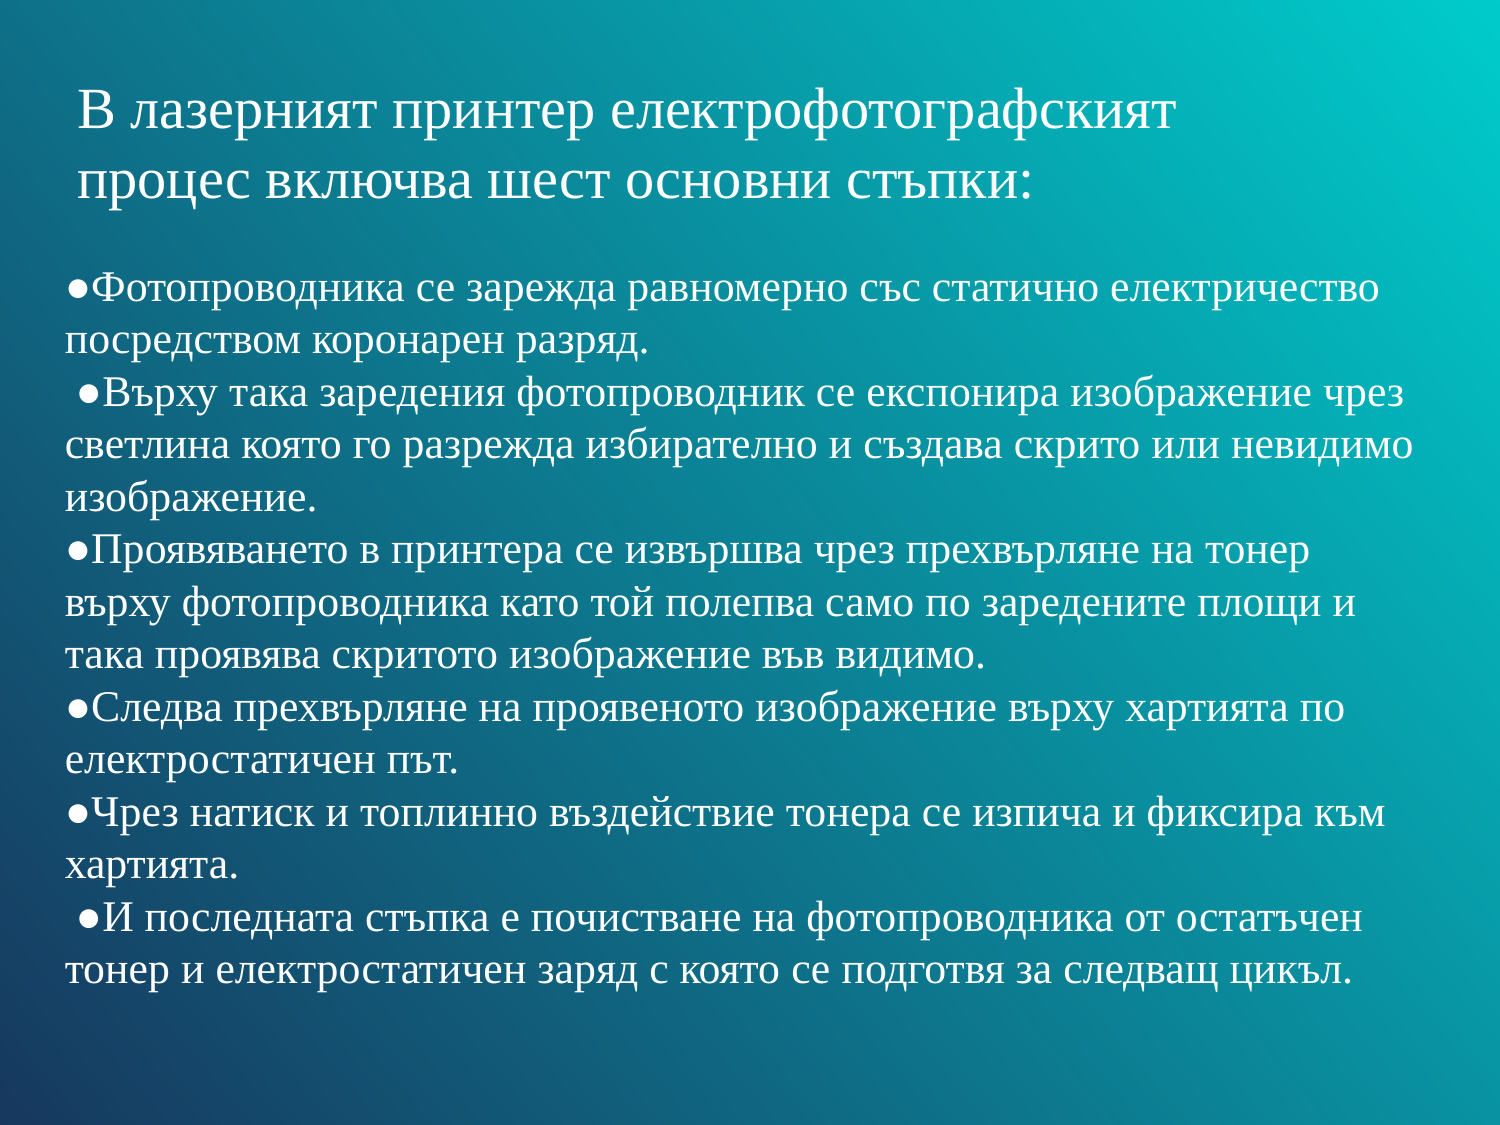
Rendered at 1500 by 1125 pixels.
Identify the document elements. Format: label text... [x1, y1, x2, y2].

text_box ●Фотопроводника се зарежда равномерно със статично електричество посредством коронарен разряд. ●Върху така заредения фотопроводник се експонира изображение чрез светлина която го разрежда избирателно и създава скрито или невидимо изображение. ●Проявяването в принтера се извършва чрез прехвърляне на тонер върху фотопроводника като той полепва само по заредените площи и така проявява скритото изображение във видимо. ●Следва прехвърляне на проявеното изображение върху хартията по електростатичен път. ●Чрез натиск и топлинно въздействие тонера се изпича и фиксира към хартията. ●И последната стъпка е почистване на фотопроводника от остатъчен тонер и електростатичен заряд с която се подготвя за следващ цикъл. [50, 249, 1438, 1000]
text_box В лазерният принтер електрофотографският процес включва шест основни стъпки: [62, 62, 1363, 218]
